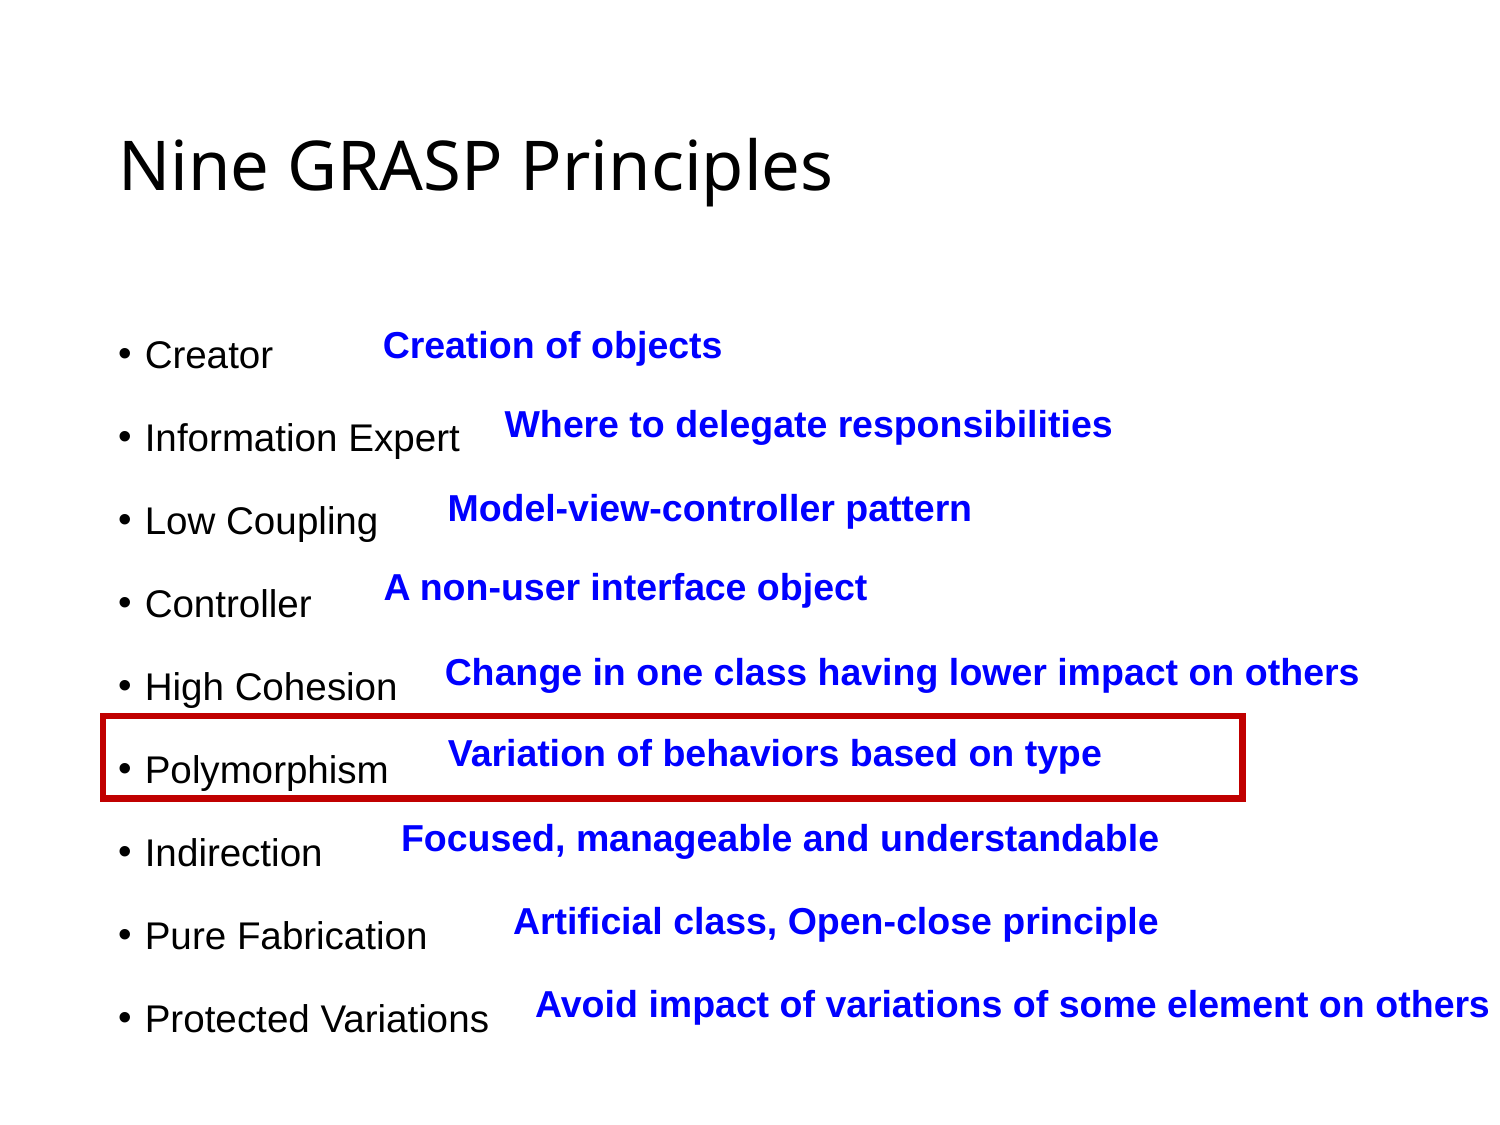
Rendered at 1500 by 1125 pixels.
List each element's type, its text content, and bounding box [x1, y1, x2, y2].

text_box A non-user interface object [368, 555, 894, 616]
text_box Avoid impact of variations of some element on others [520, 972, 1500, 1033]
text_box Change in one class having lower impact on others [429, 640, 1477, 700]
list Creator Information Expert Low Coupling Controller High Cohesion Polymorphism Indirection Pure Fabrication Protected Variations [103, 299, 1397, 1053]
text_box [102, 715, 1244, 800]
text_box Artificial class, Open-close principle [498, 889, 1175, 950]
text_box Focused, manageable and understandable [386, 806, 1175, 867]
text_box Where to delegate responsibilities [489, 392, 1129, 453]
title Nine GRASP Principles [103, 59, 1397, 278]
text_box Creation of objects [368, 313, 749, 373]
text_box Model-view-controller pattern [432, 476, 988, 536]
